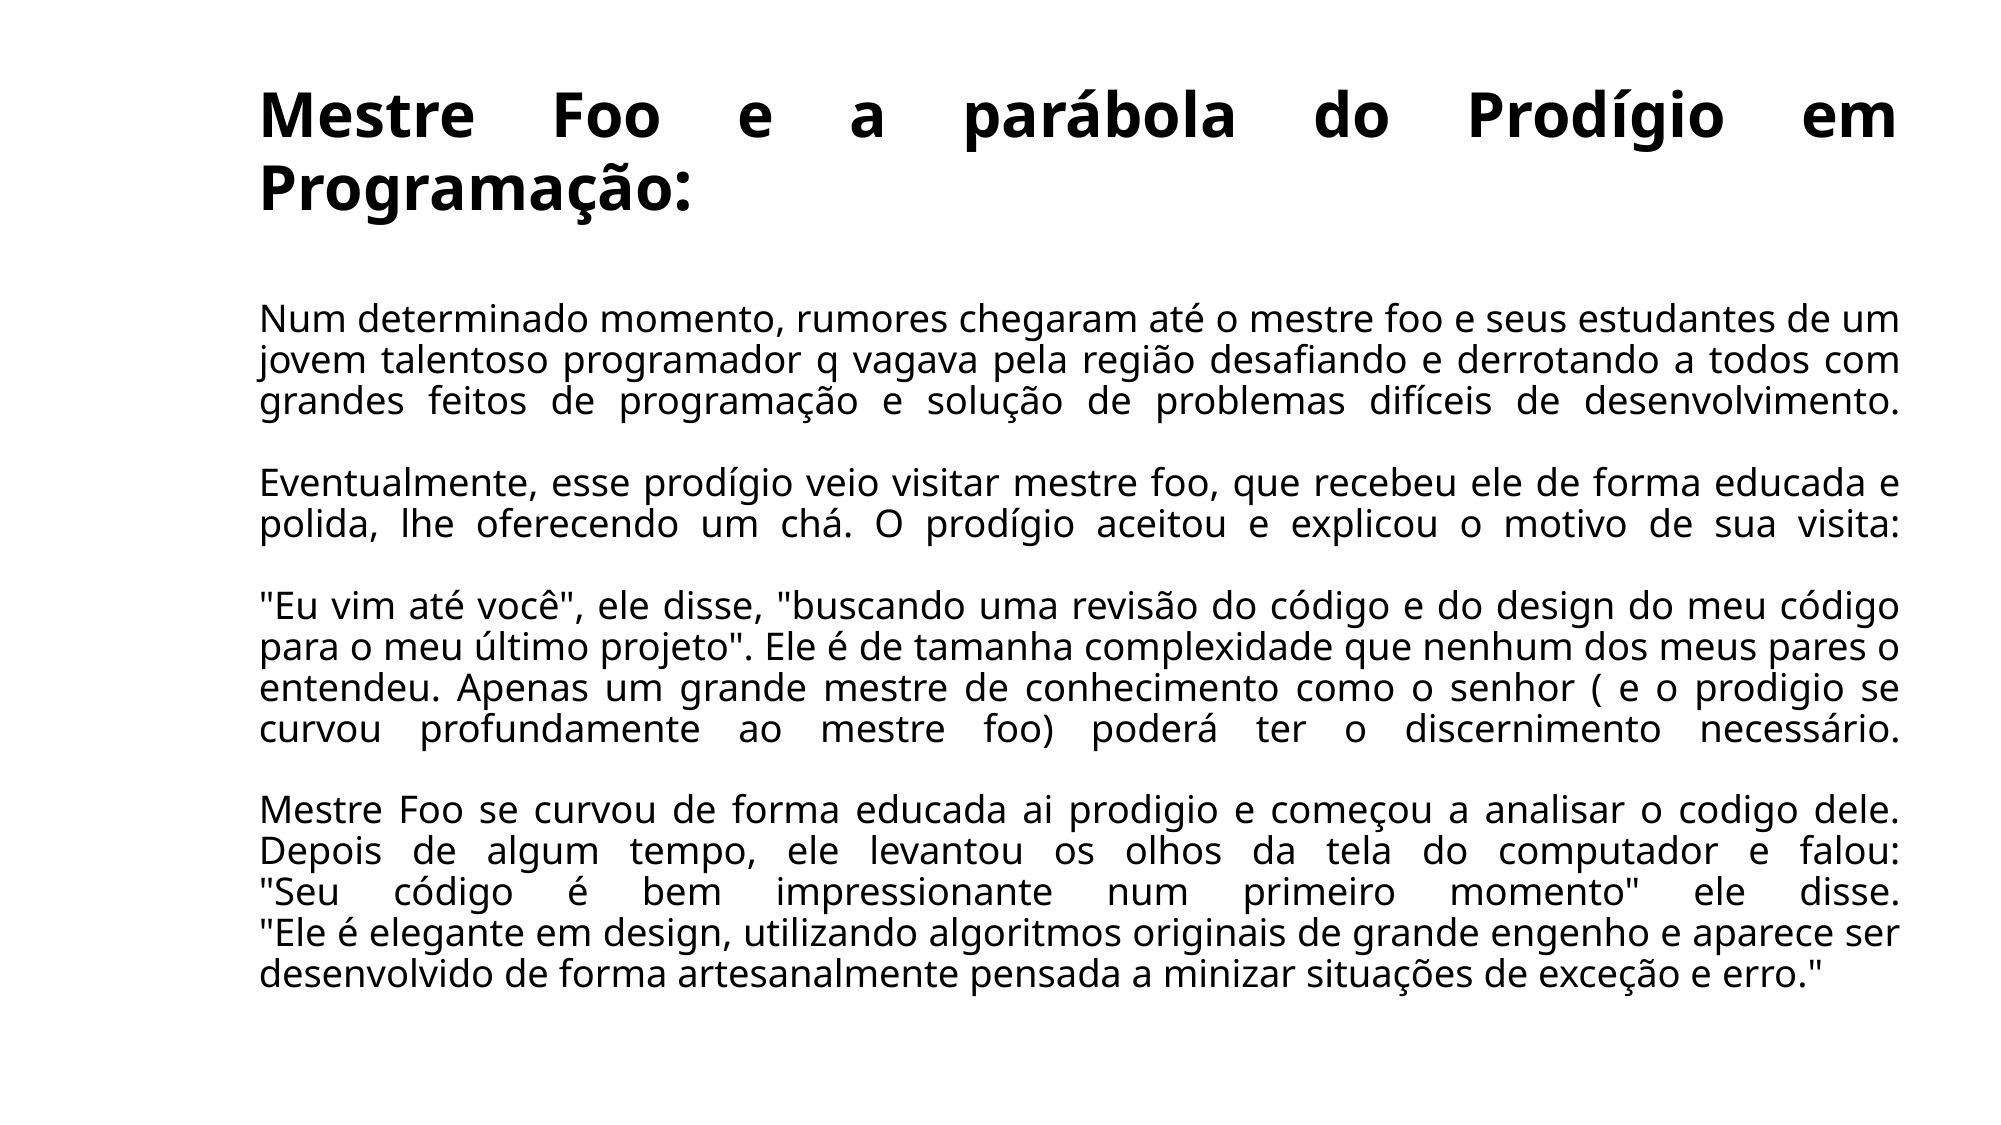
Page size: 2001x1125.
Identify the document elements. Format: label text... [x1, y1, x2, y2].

title Mestre Foo e a parábola do Prodígio em Programação: Num determinado momento, rumores chegaram até o mestre foo e seus estudantes de um jovem talentoso programador q vagava pela região desafiando e derrotando a todos com grandes feitos de programação e solução de problemas difíceis de desenvolvimento. Eventualmente, esse prodígio veio visitar mestre foo, que recebeu ele de forma educada e polida, lhe oferecendo um chá. O prodígio aceitou e explicou o motivo de sua visita: "Eu vim até você", ele disse, "buscando uma revisão do código e do design do meu código para o meu último projeto". Ele é de tamanha complexidade que nenhum dos meus pares o entendeu. Apenas um grande mestre de conhecimento como o senhor ( e o prodigio se curvou profundamente ao mestre foo) poderá ter o discernimento necessário. Mestre Foo se curvou de forma educada ai prodigio e começou a analisar o codigo dele. Depois de algum tempo, ele levantou os olhos da tela do computador e falou: "Seu código é bem impressionante num primeiro momento" ele disse. "Ele é elegante em design, utilizando algoritmos originais de grande engenho e aparece ser desenvolvido de forma artesanalmente pensada a minizar situações de exceção e erro." [243, 58, 1916, 1004]
